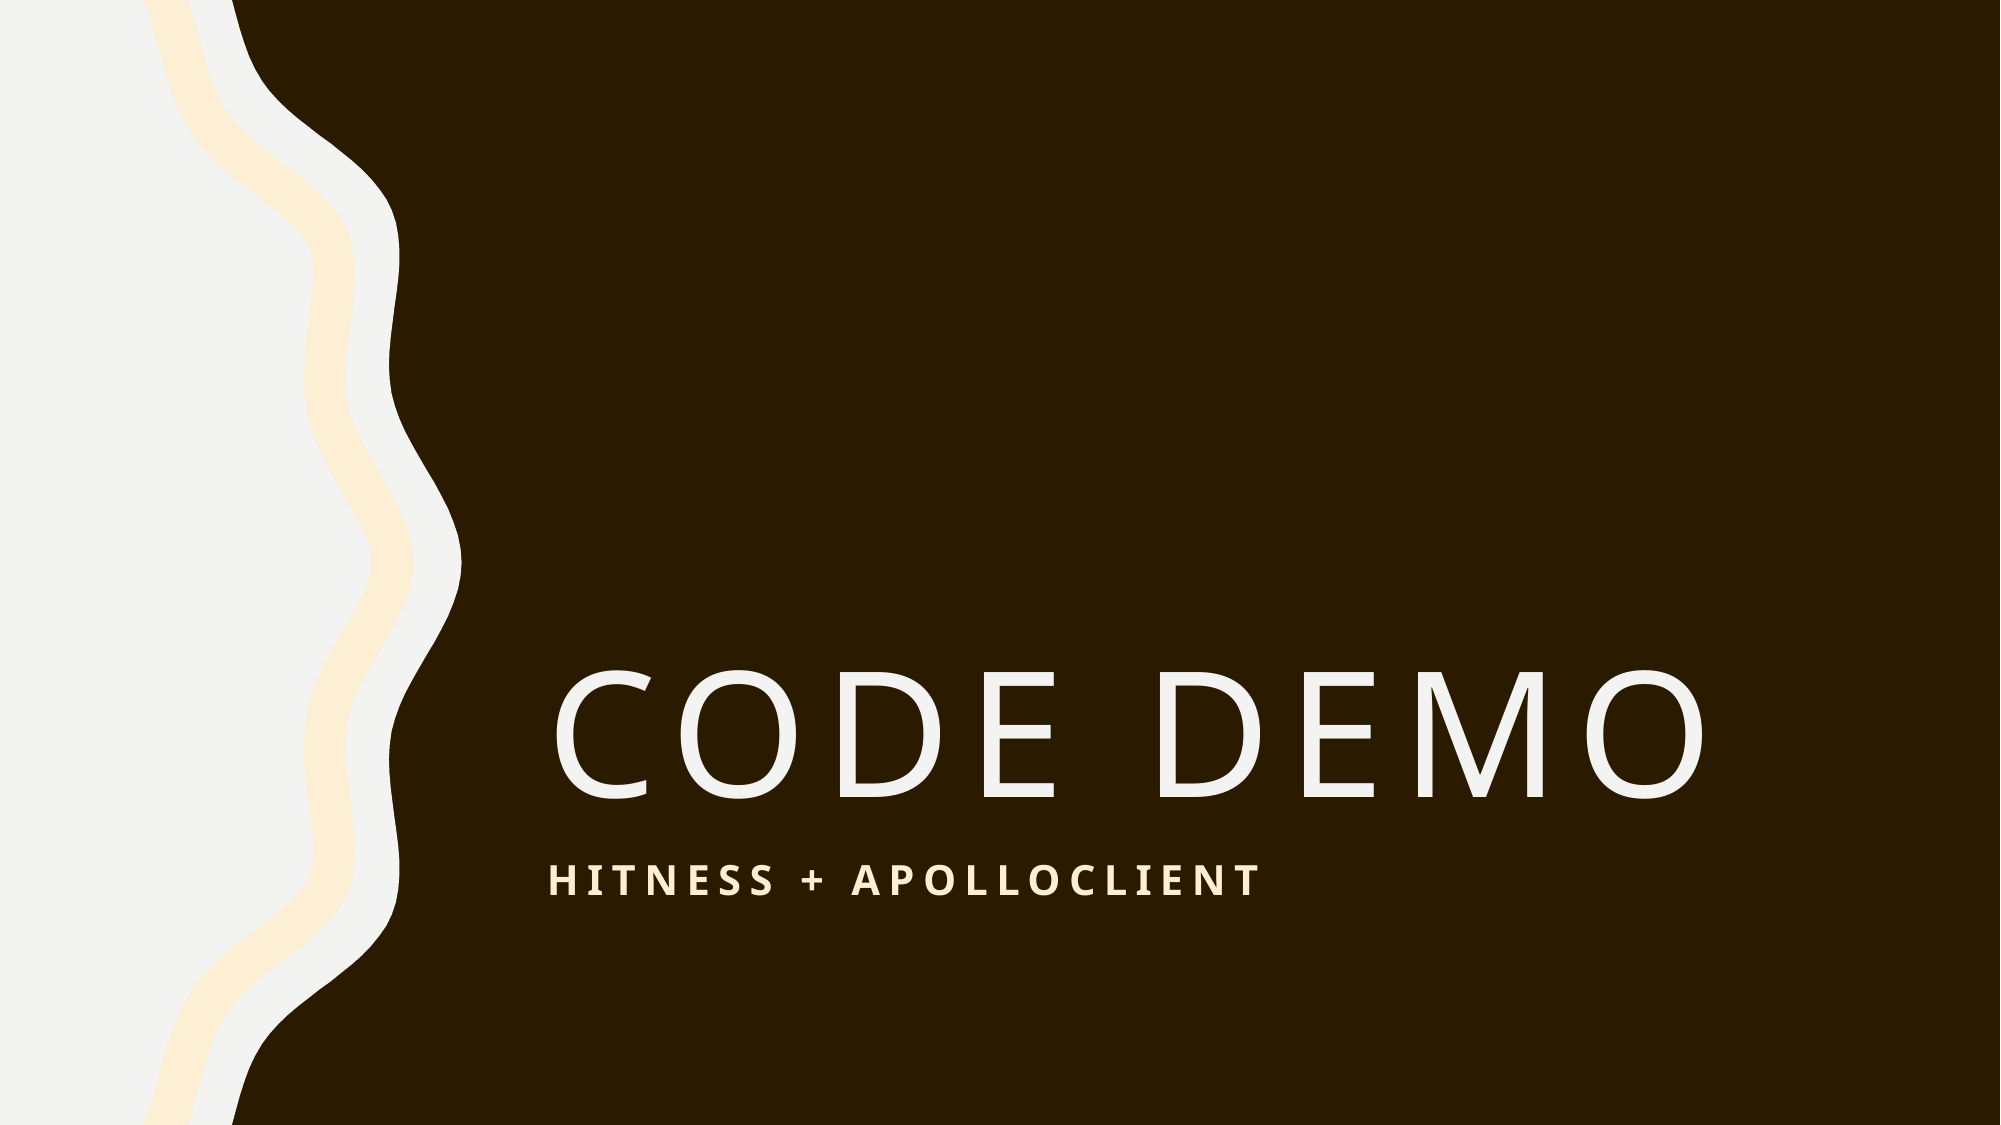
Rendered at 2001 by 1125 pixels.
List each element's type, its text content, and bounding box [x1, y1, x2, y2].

title Code demo [531, 176, 1875, 843]
list Hitness + apolloclient [531, 846, 1684, 1003]
